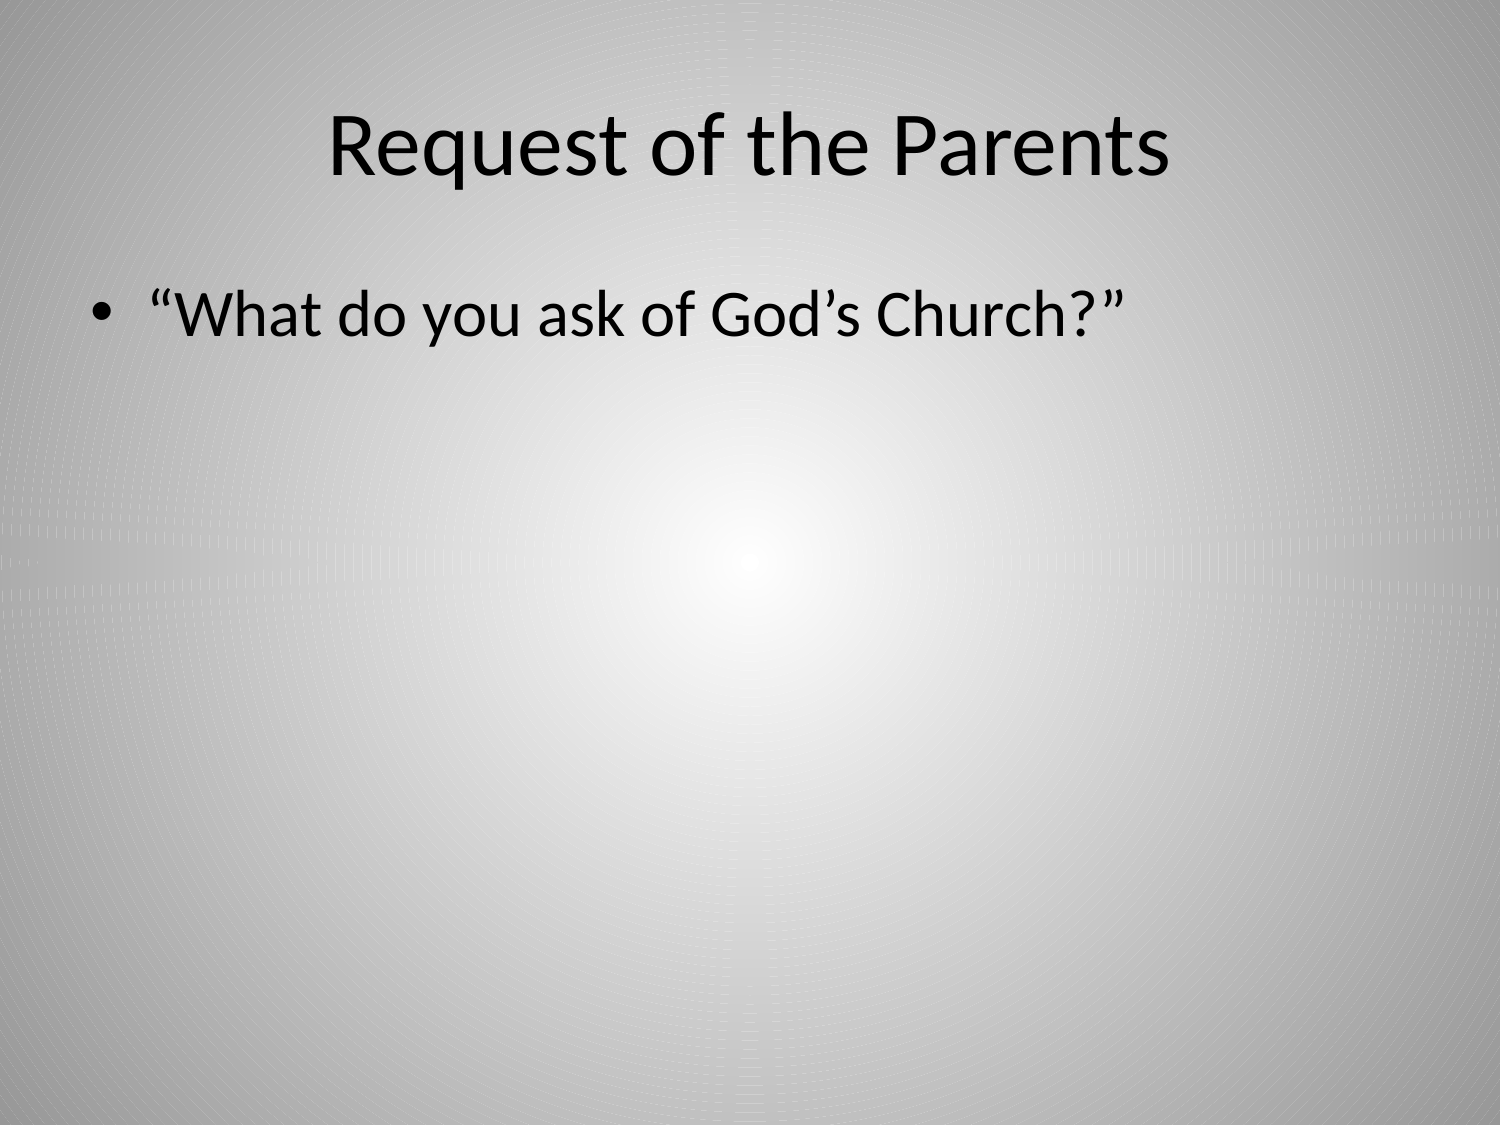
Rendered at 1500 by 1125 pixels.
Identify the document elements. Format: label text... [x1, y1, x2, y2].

title Request of the Parents [75, 45, 1425, 233]
list “What do you ask of God’s Church?” [75, 262, 1425, 1005]
